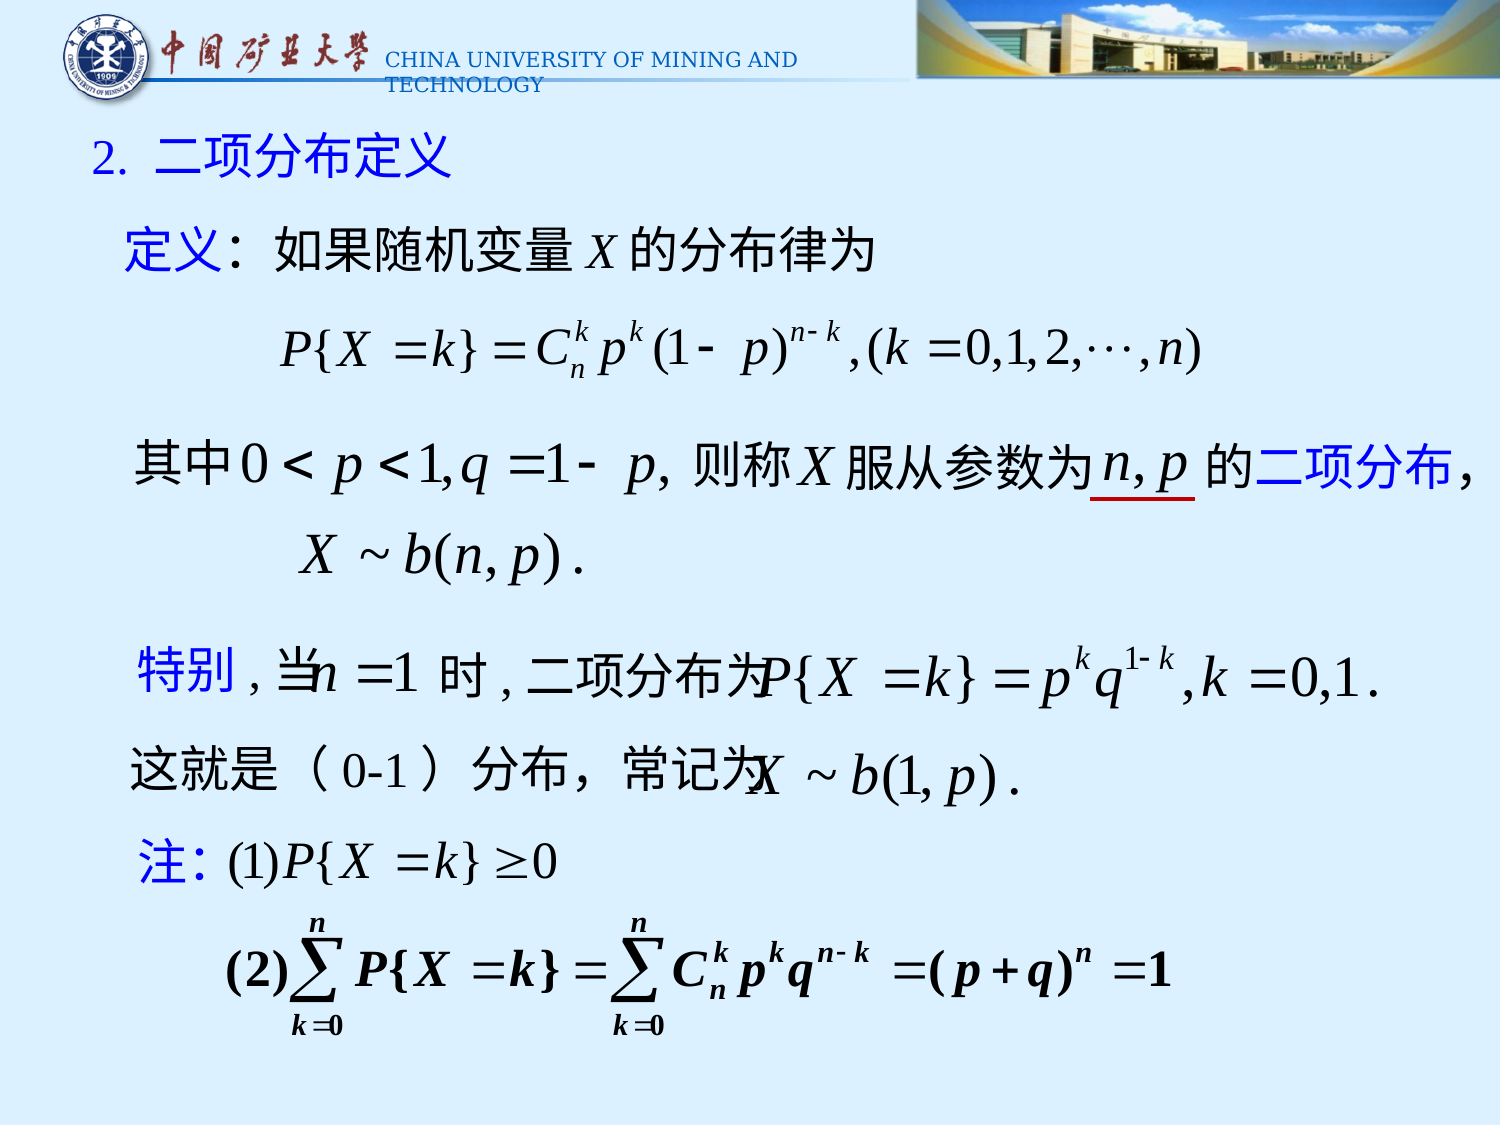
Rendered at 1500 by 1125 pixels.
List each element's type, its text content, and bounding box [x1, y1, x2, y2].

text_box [218, 898, 1180, 1048]
picture [918, 0, 1500, 77]
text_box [218, 828, 570, 897]
text_box 注： [123, 823, 253, 898]
text_box 特别,当 [121, 630, 397, 706]
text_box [306, 645, 420, 699]
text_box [677, 425, 1500, 505]
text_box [269, 315, 522, 392]
text_box 这就是（0-1）分布，常记为 [115, 730, 928, 806]
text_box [238, 436, 672, 502]
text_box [292, 527, 587, 593]
text_box 时,二项分布为 [423, 636, 999, 712]
text_box 定义：如果随机变量X的分布律为 [109, 210, 894, 286]
text_box 2. 二项分布定义 [76, 117, 1282, 192]
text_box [739, 748, 1022, 814]
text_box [527, 304, 1214, 390]
picture [59, 10, 160, 111]
text_box 其中 [118, 423, 269, 499]
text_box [751, 639, 1382, 716]
